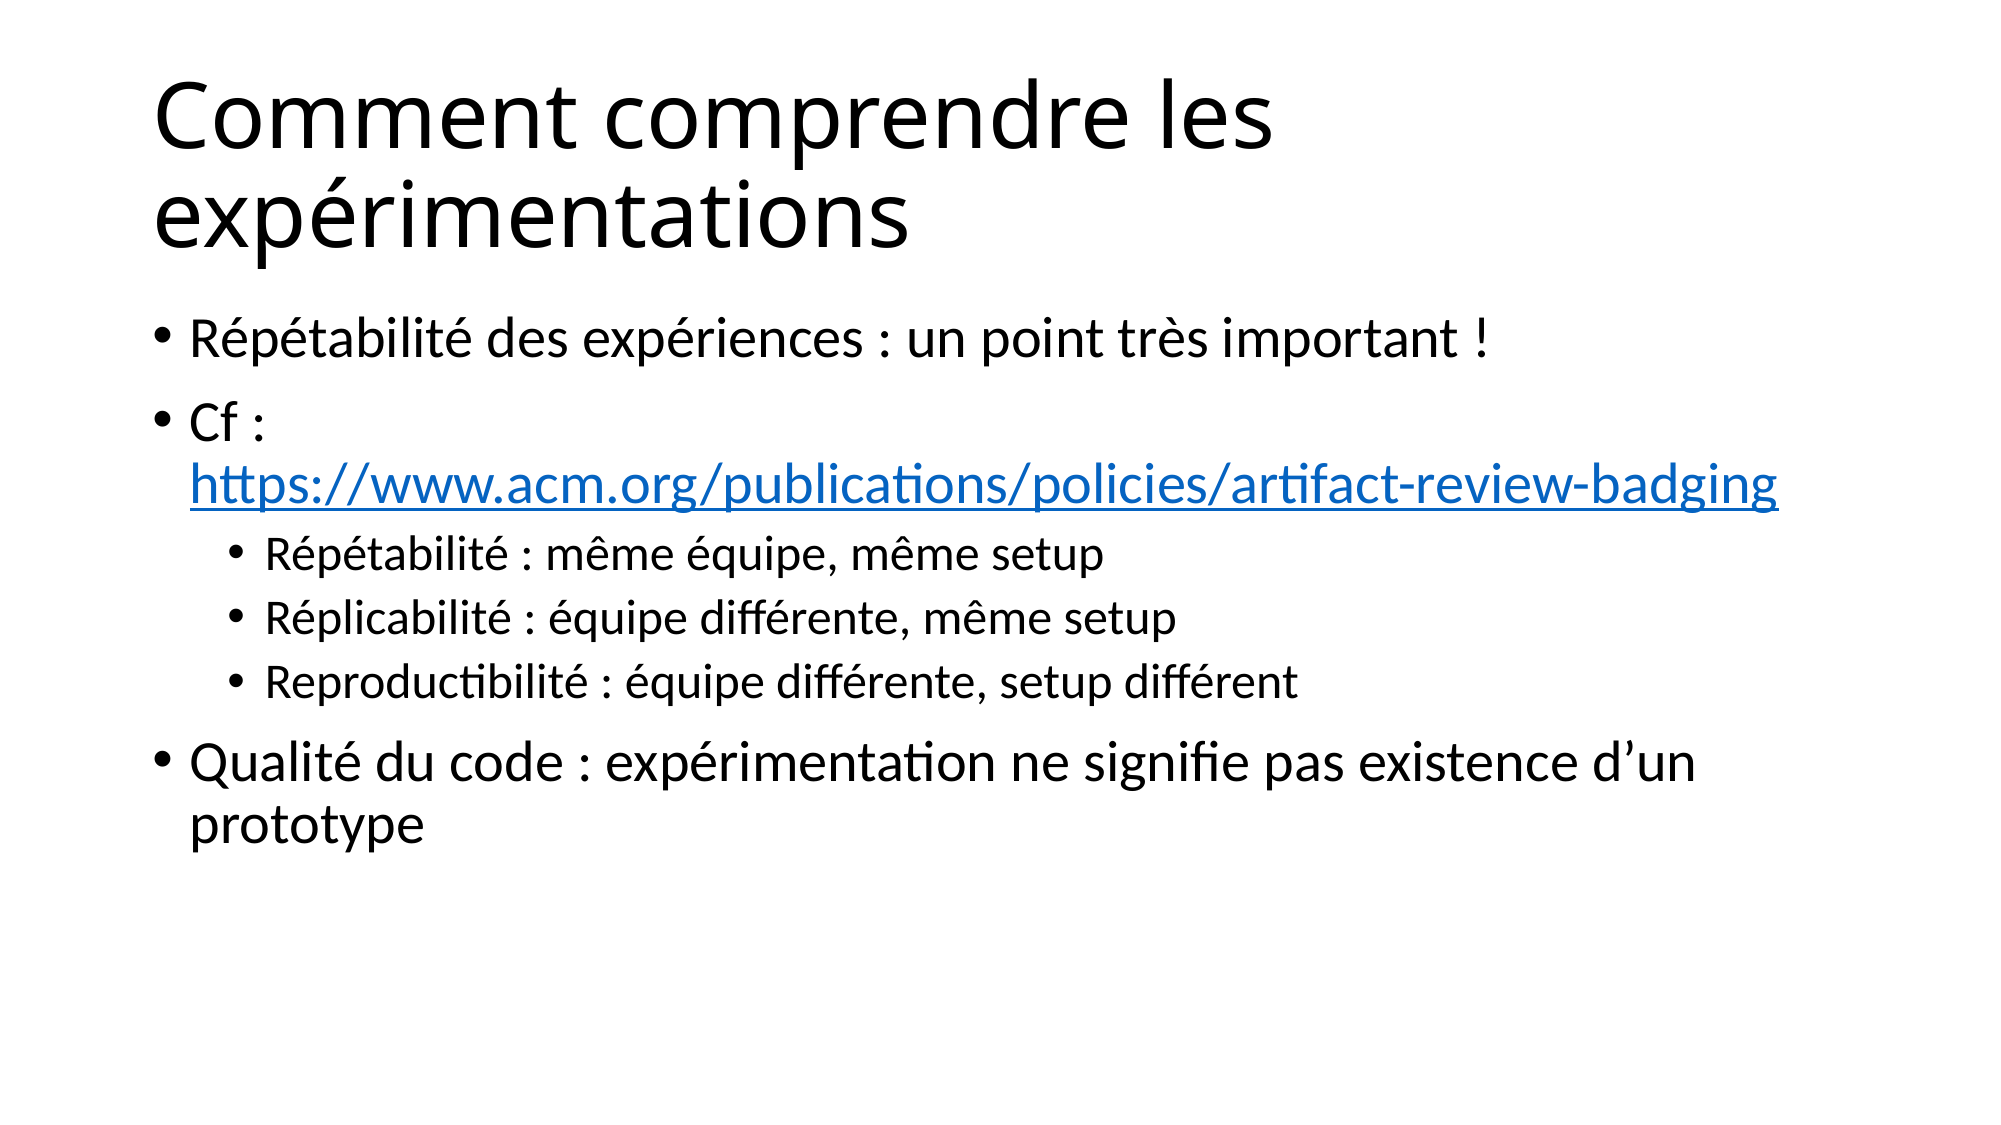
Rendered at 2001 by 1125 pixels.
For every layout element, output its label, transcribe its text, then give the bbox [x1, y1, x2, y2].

title Comment comprendre les expérimentations [137, 59, 1863, 278]
list Répétabilité des expériences : un point très important ! Cf : https://www.acm.org/publications/policies/artifact-review-badging Répétabilité : même équipe, même setup Réplicabilité : équipe différente, même setup Reproductibilité : équipe différente, setup différent Qualité du code : expérimentation ne signifie pas existence d’un prototype [137, 299, 1863, 1014]
